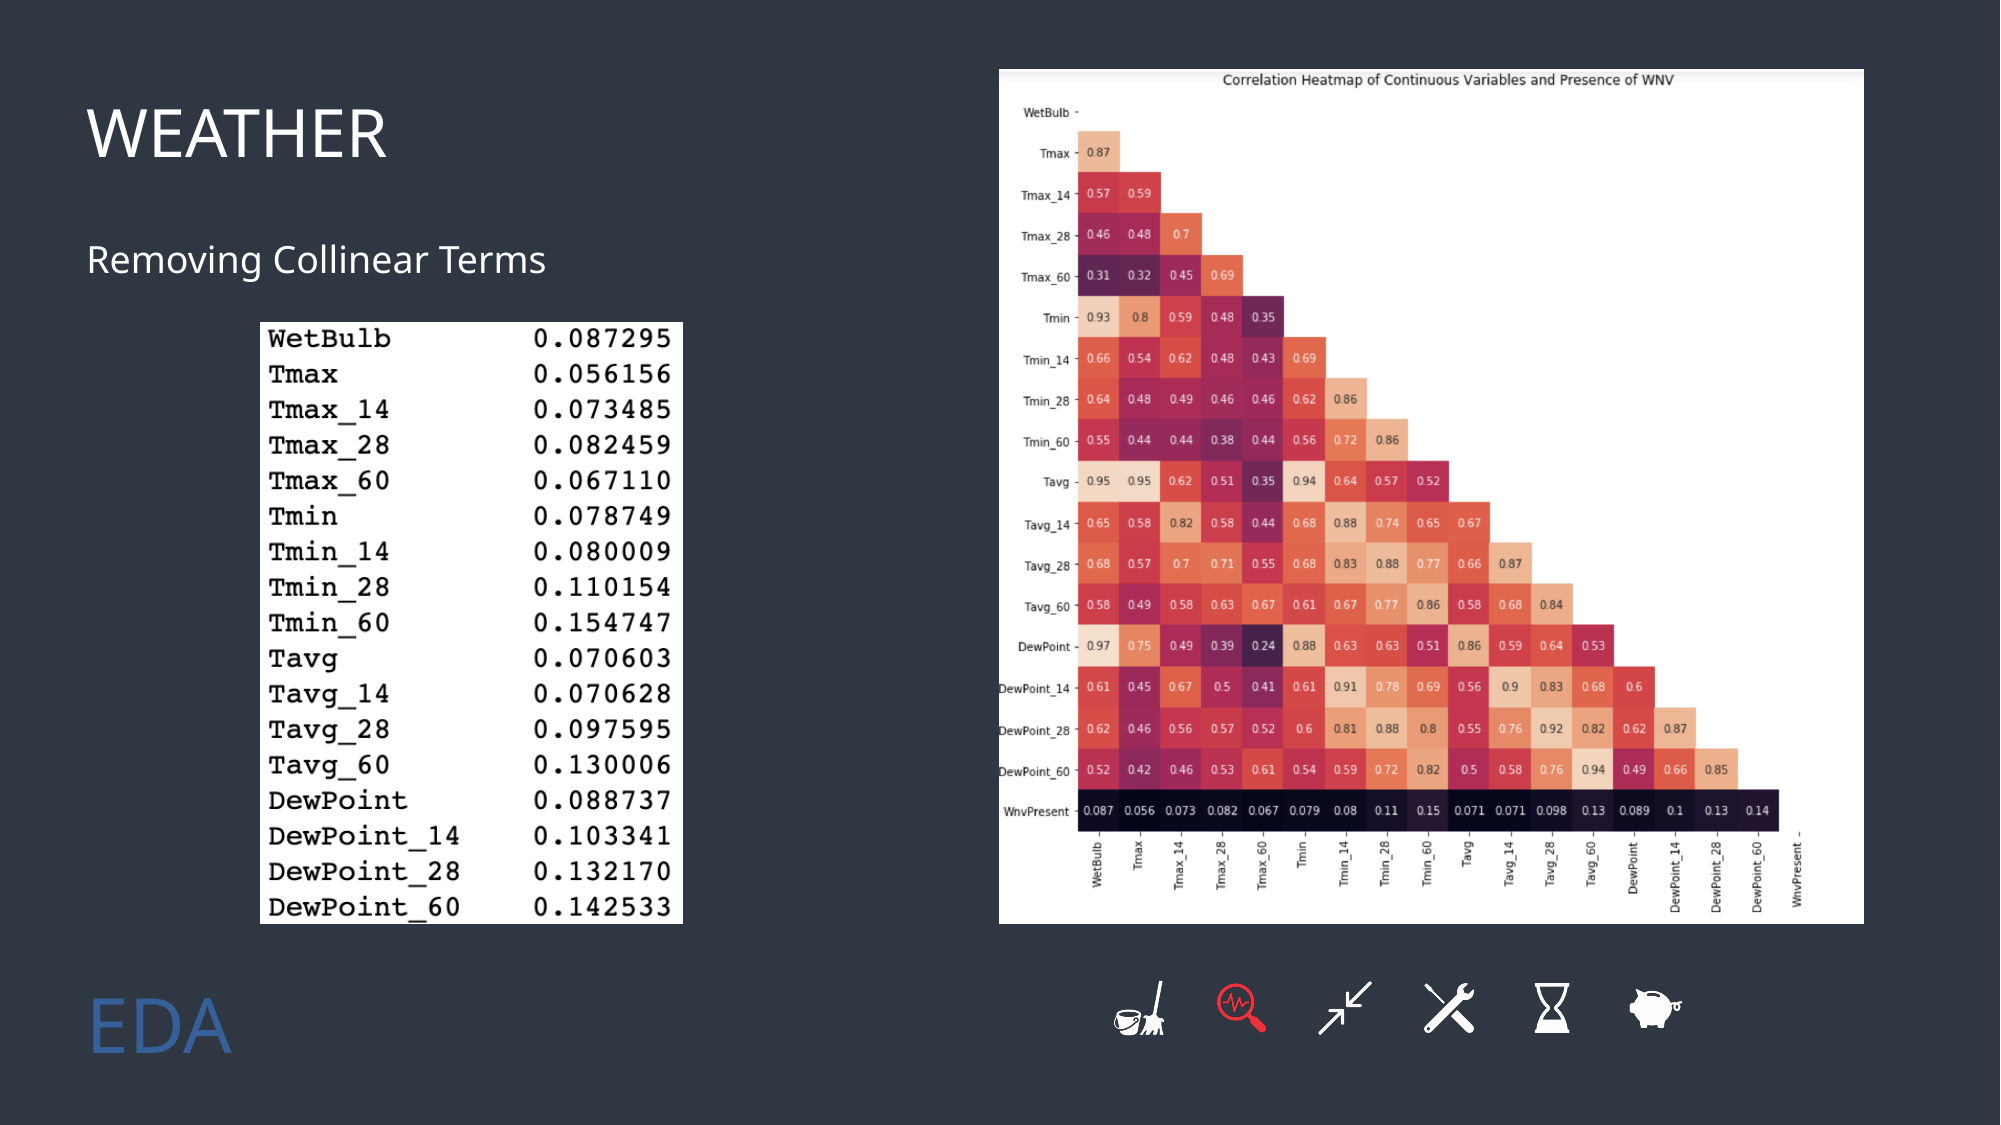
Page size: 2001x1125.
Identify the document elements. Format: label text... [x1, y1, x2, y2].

title EDA [71, 923, 1079, 1077]
picture [1419, 978, 1479, 1038]
picture [1522, 978, 1582, 1038]
picture [1315, 978, 1375, 1038]
picture [1212, 978, 1272, 1038]
picture [260, 321, 683, 924]
text_box WEATHER [71, 83, 592, 179]
text_box Removing Collinear Terms [71, 221, 999, 345]
picture [999, 69, 1864, 924]
picture [1625, 978, 1685, 1038]
picture [1109, 978, 1169, 1038]
